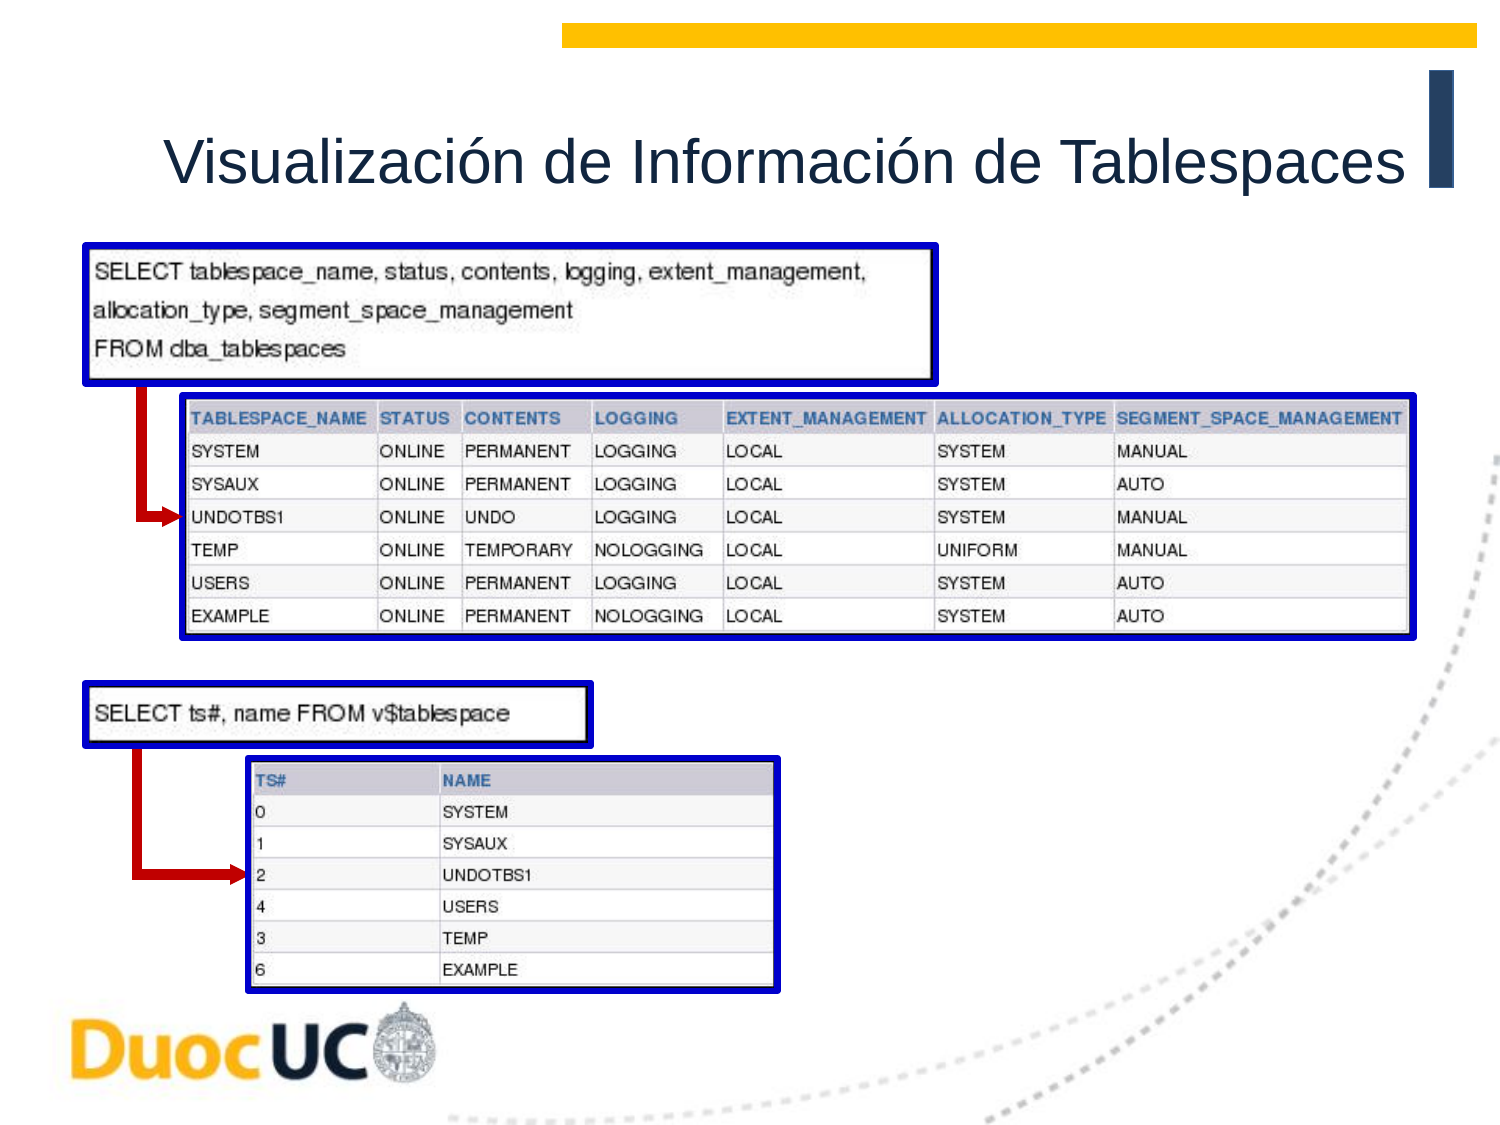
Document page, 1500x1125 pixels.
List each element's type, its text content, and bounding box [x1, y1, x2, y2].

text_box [90, 424, 235, 466]
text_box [119, 751, 268, 858]
title Visualización de Información de Tablespaces [100, 38, 1424, 280]
picture [0, 0, 1500, 1125]
